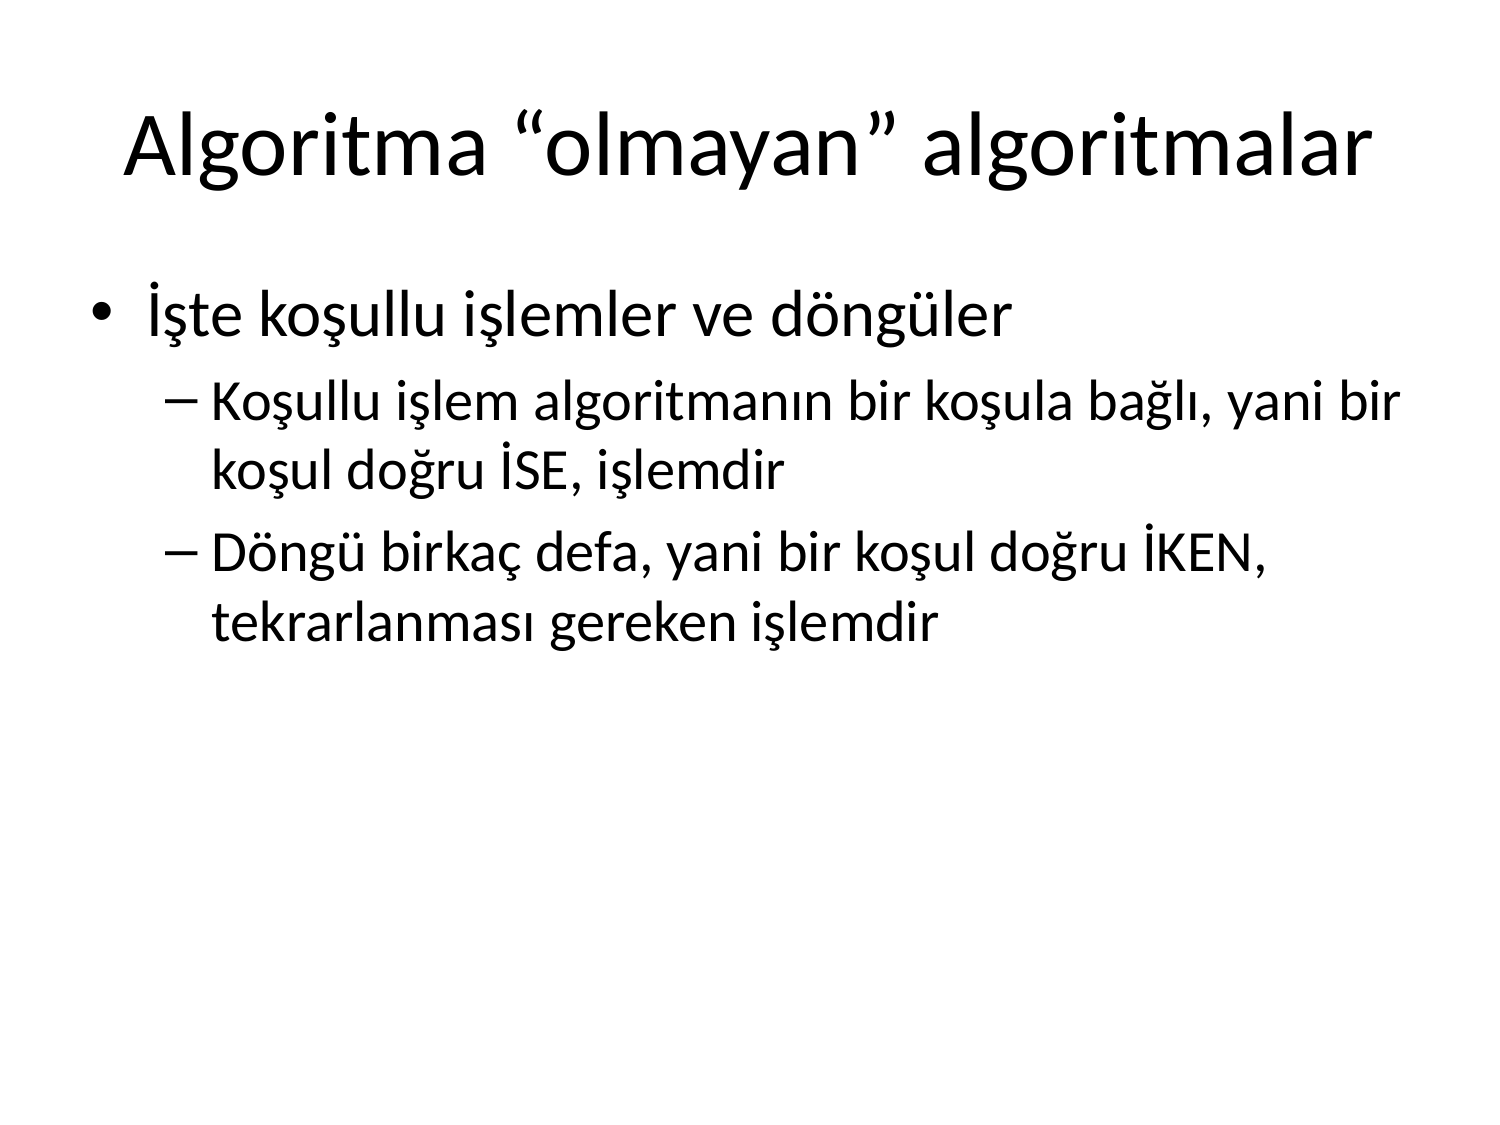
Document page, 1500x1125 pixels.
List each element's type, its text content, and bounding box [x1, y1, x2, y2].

list İşte koşullu işlemler ve döngüler Koşullu işlem algoritmanın bir koşula bağlı, yani bir koşul doğru İSE, işlemdir Döngü birkaç defa, yani bir koşul doğru İKEN, tekrarlanması gereken işlemdir [74, 262, 1426, 1006]
title Algoritma “olmayan” algoritmalar [74, 44, 1426, 233]
